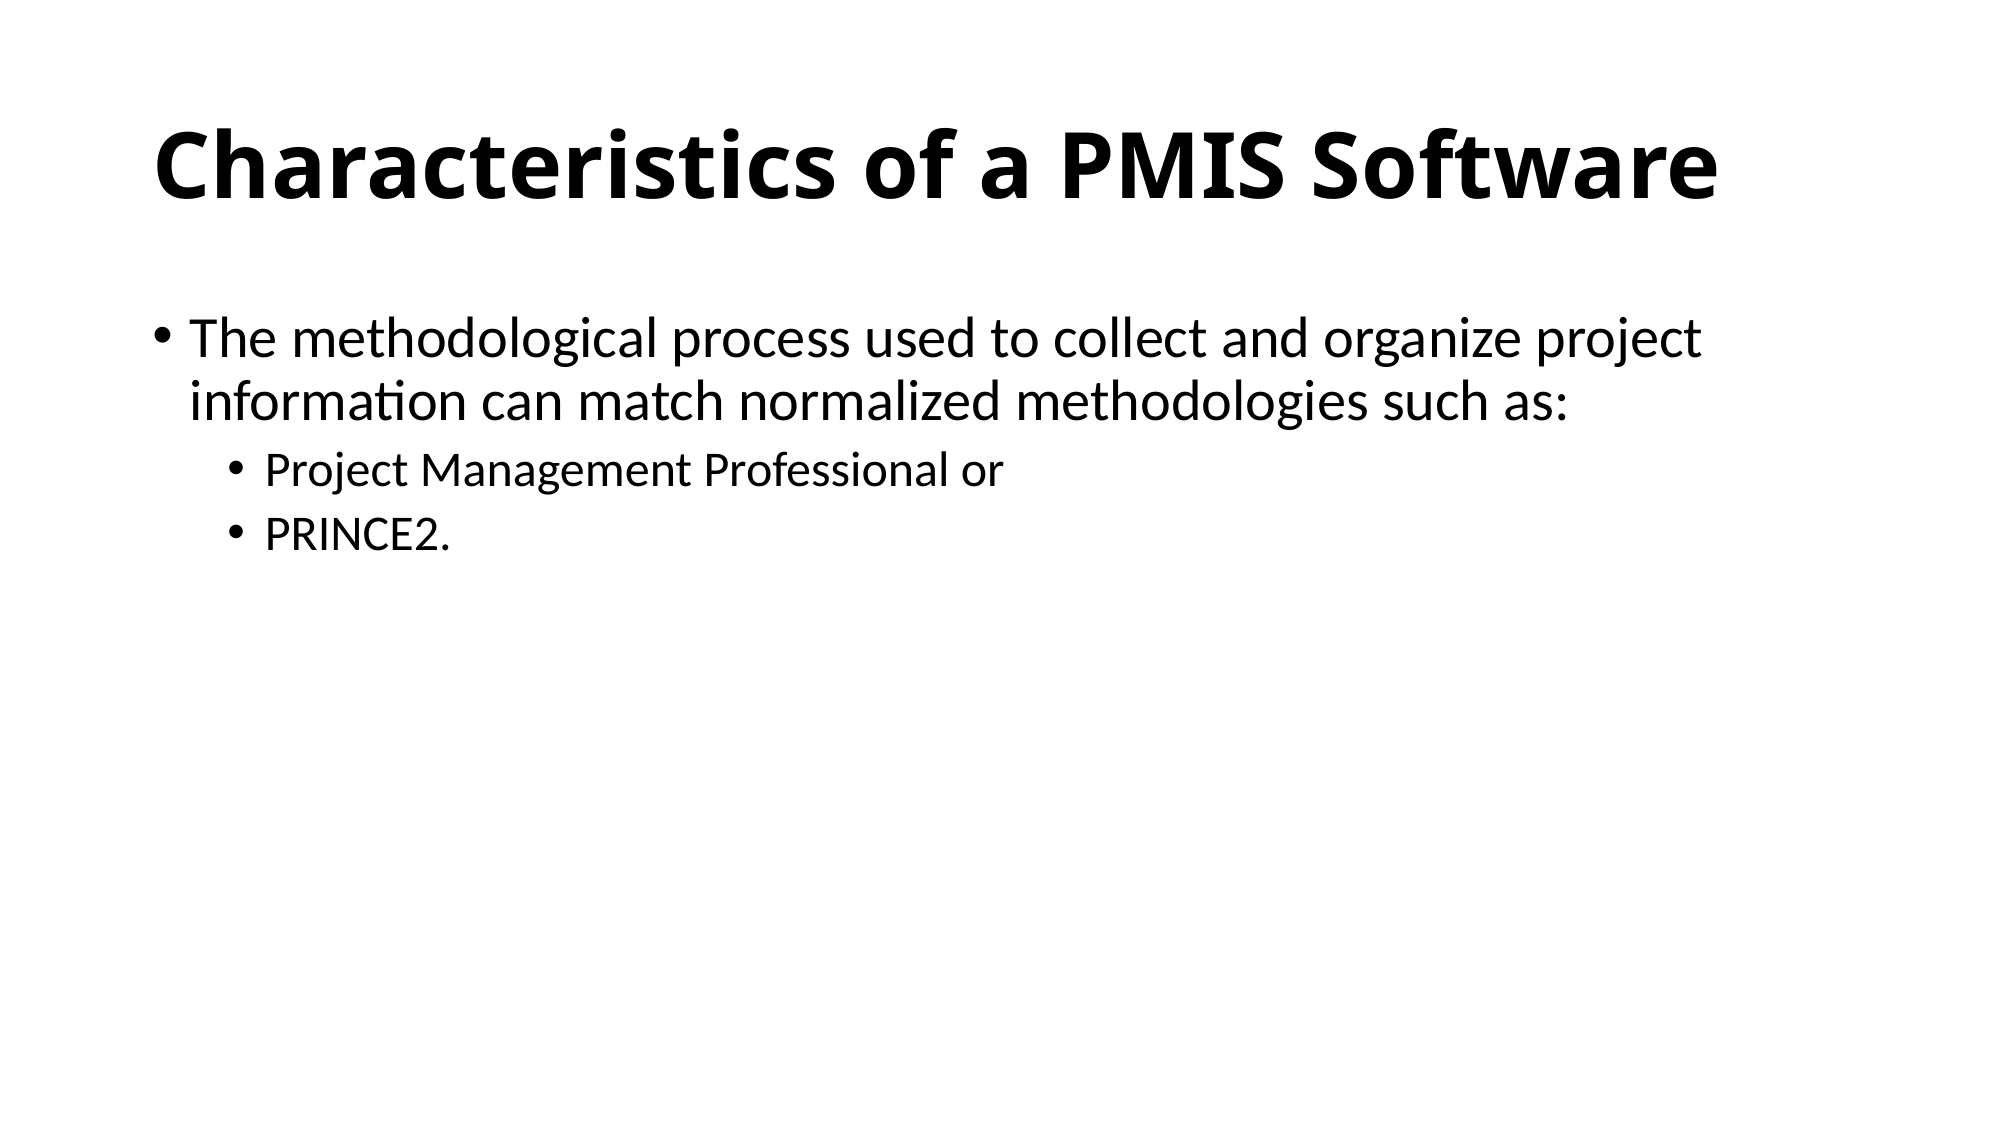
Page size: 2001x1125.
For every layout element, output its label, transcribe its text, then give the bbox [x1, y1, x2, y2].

list The methodological process used to collect and organize project information can match normalized methodologies such as: Project Management Professional or PRINCE2. [137, 299, 1863, 1014]
title Characteristics of a PMIS Software [137, 59, 1863, 278]
